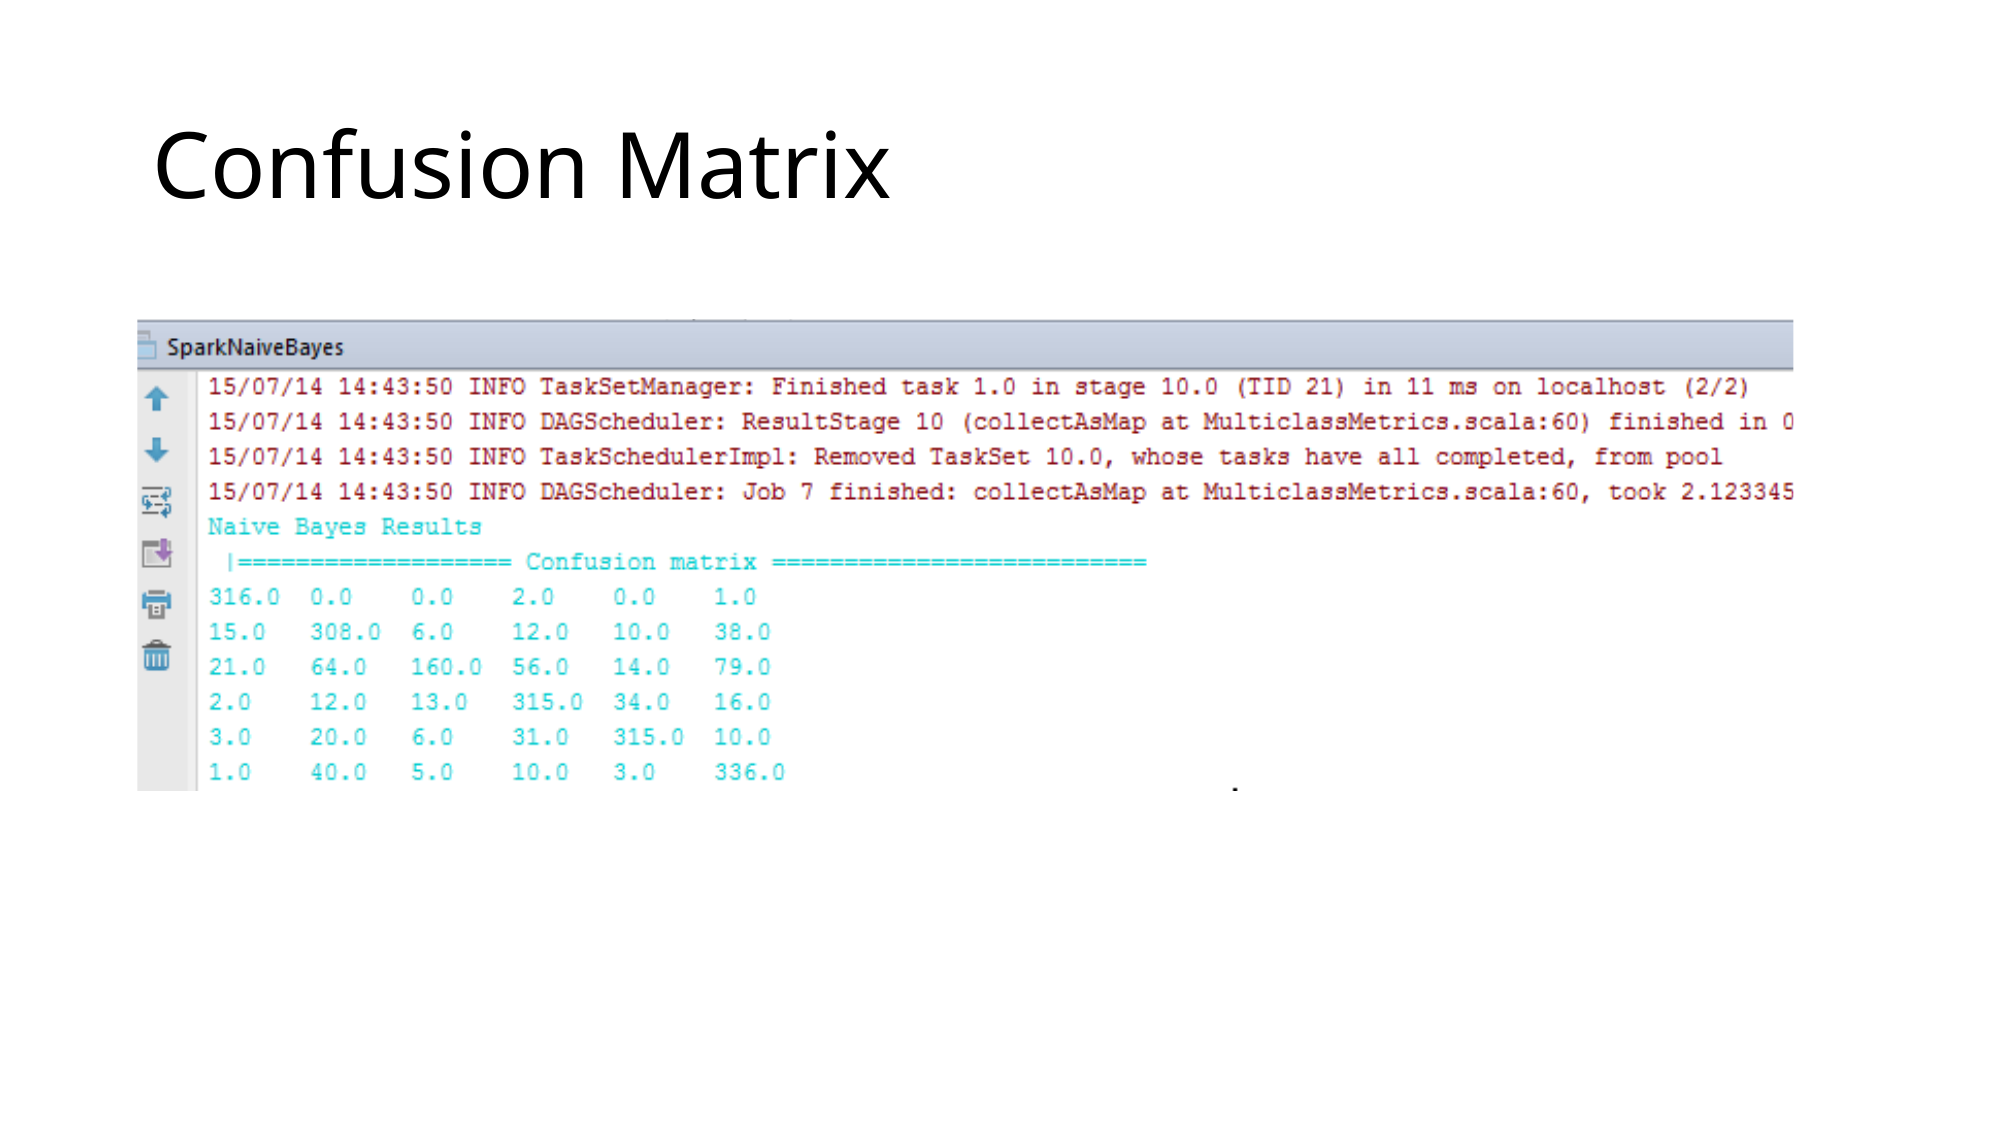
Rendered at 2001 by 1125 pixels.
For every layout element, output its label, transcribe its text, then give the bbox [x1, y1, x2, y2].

picture [137, 318, 1794, 791]
title Confusion Matrix [137, 59, 1863, 278]
